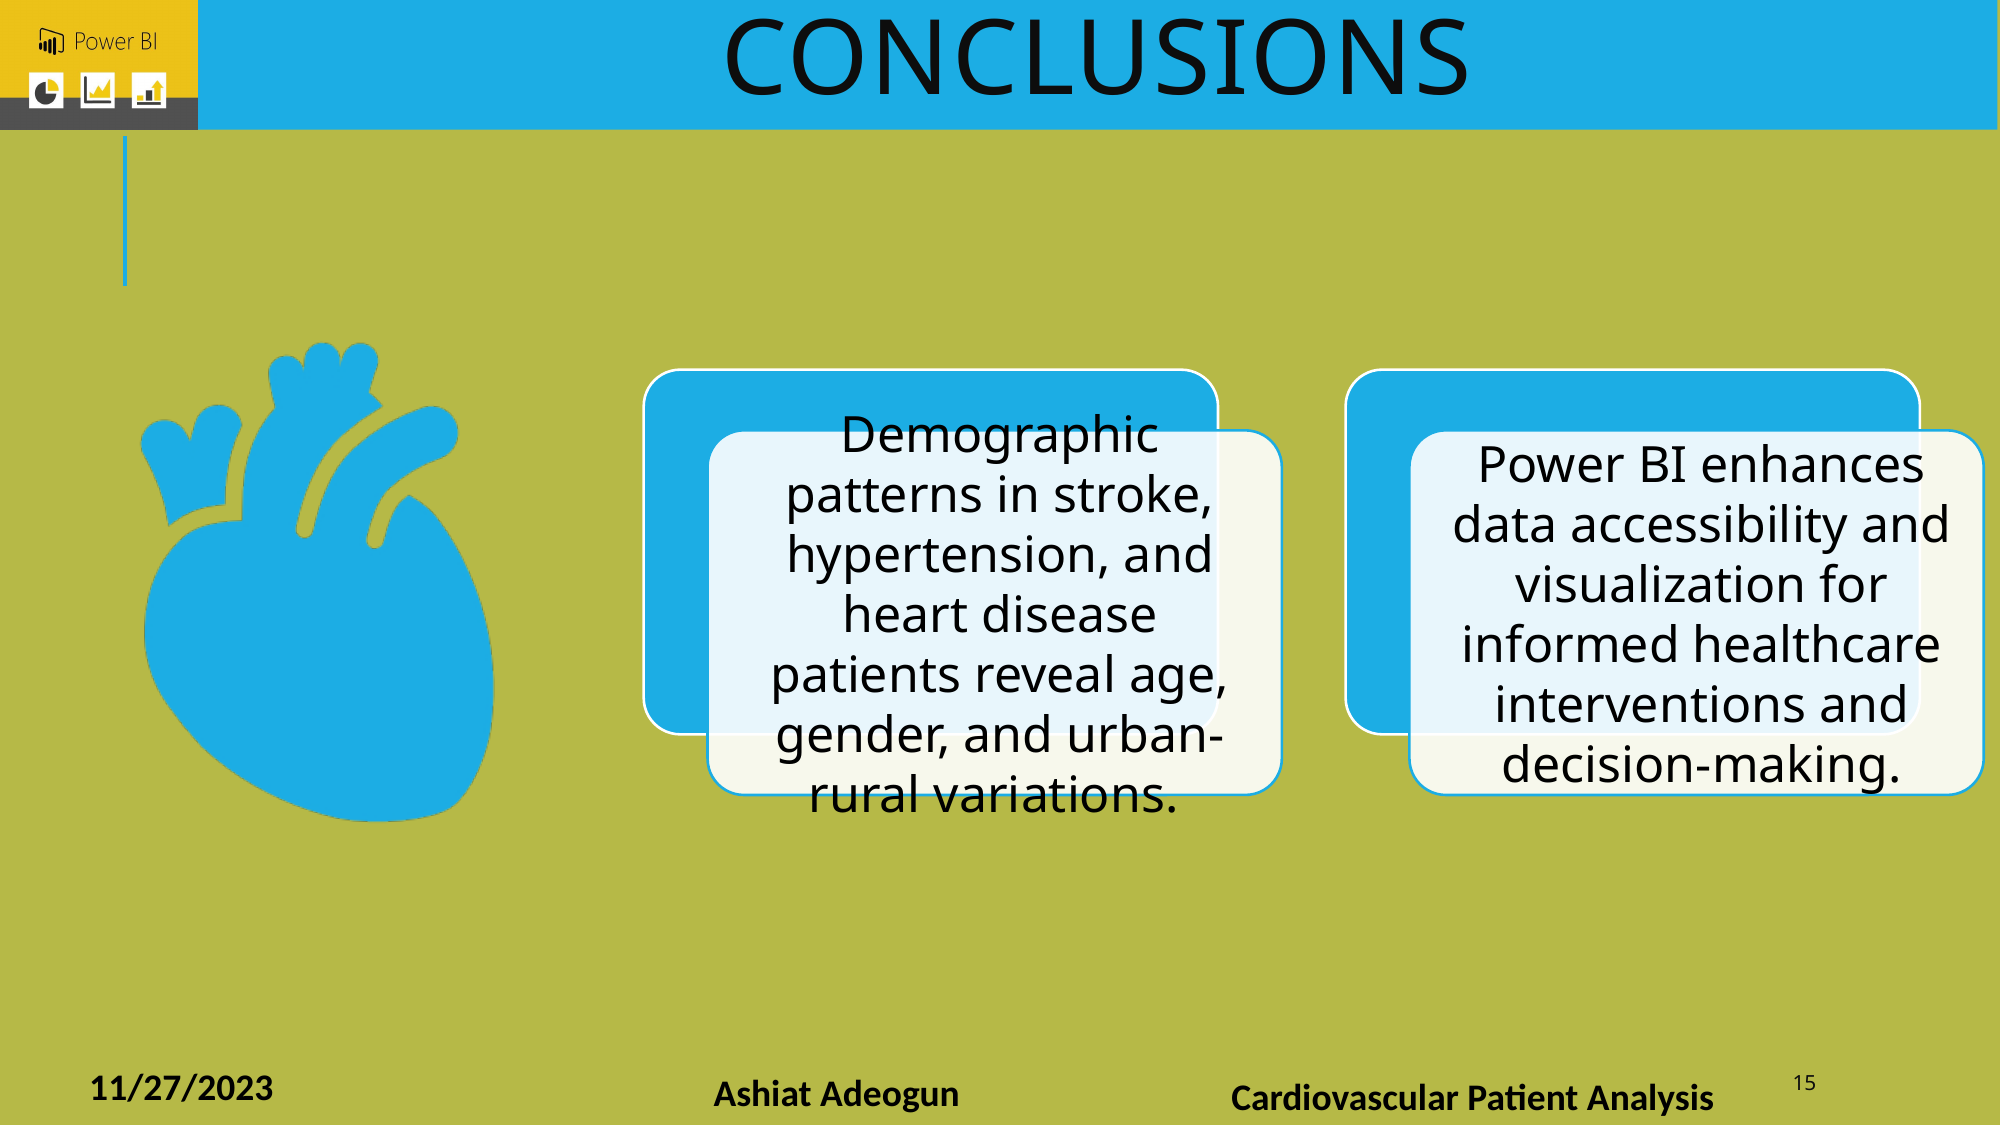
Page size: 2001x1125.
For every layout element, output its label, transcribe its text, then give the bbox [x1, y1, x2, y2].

slide_number 15 [1777, 1061, 1938, 1107]
picture [0, 0, 198, 130]
text_box Ashiat Adeogun [643, 1061, 1030, 1122]
picture [34, 299, 601, 866]
text_box Cardiovascular Patient Analysis [1216, 1066, 1778, 1125]
title CONCLUSIONS [203, 0, 1998, 130]
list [643, 129, 1984, 1036]
text_box 11/27/2023 [15, 1055, 348, 1115]
